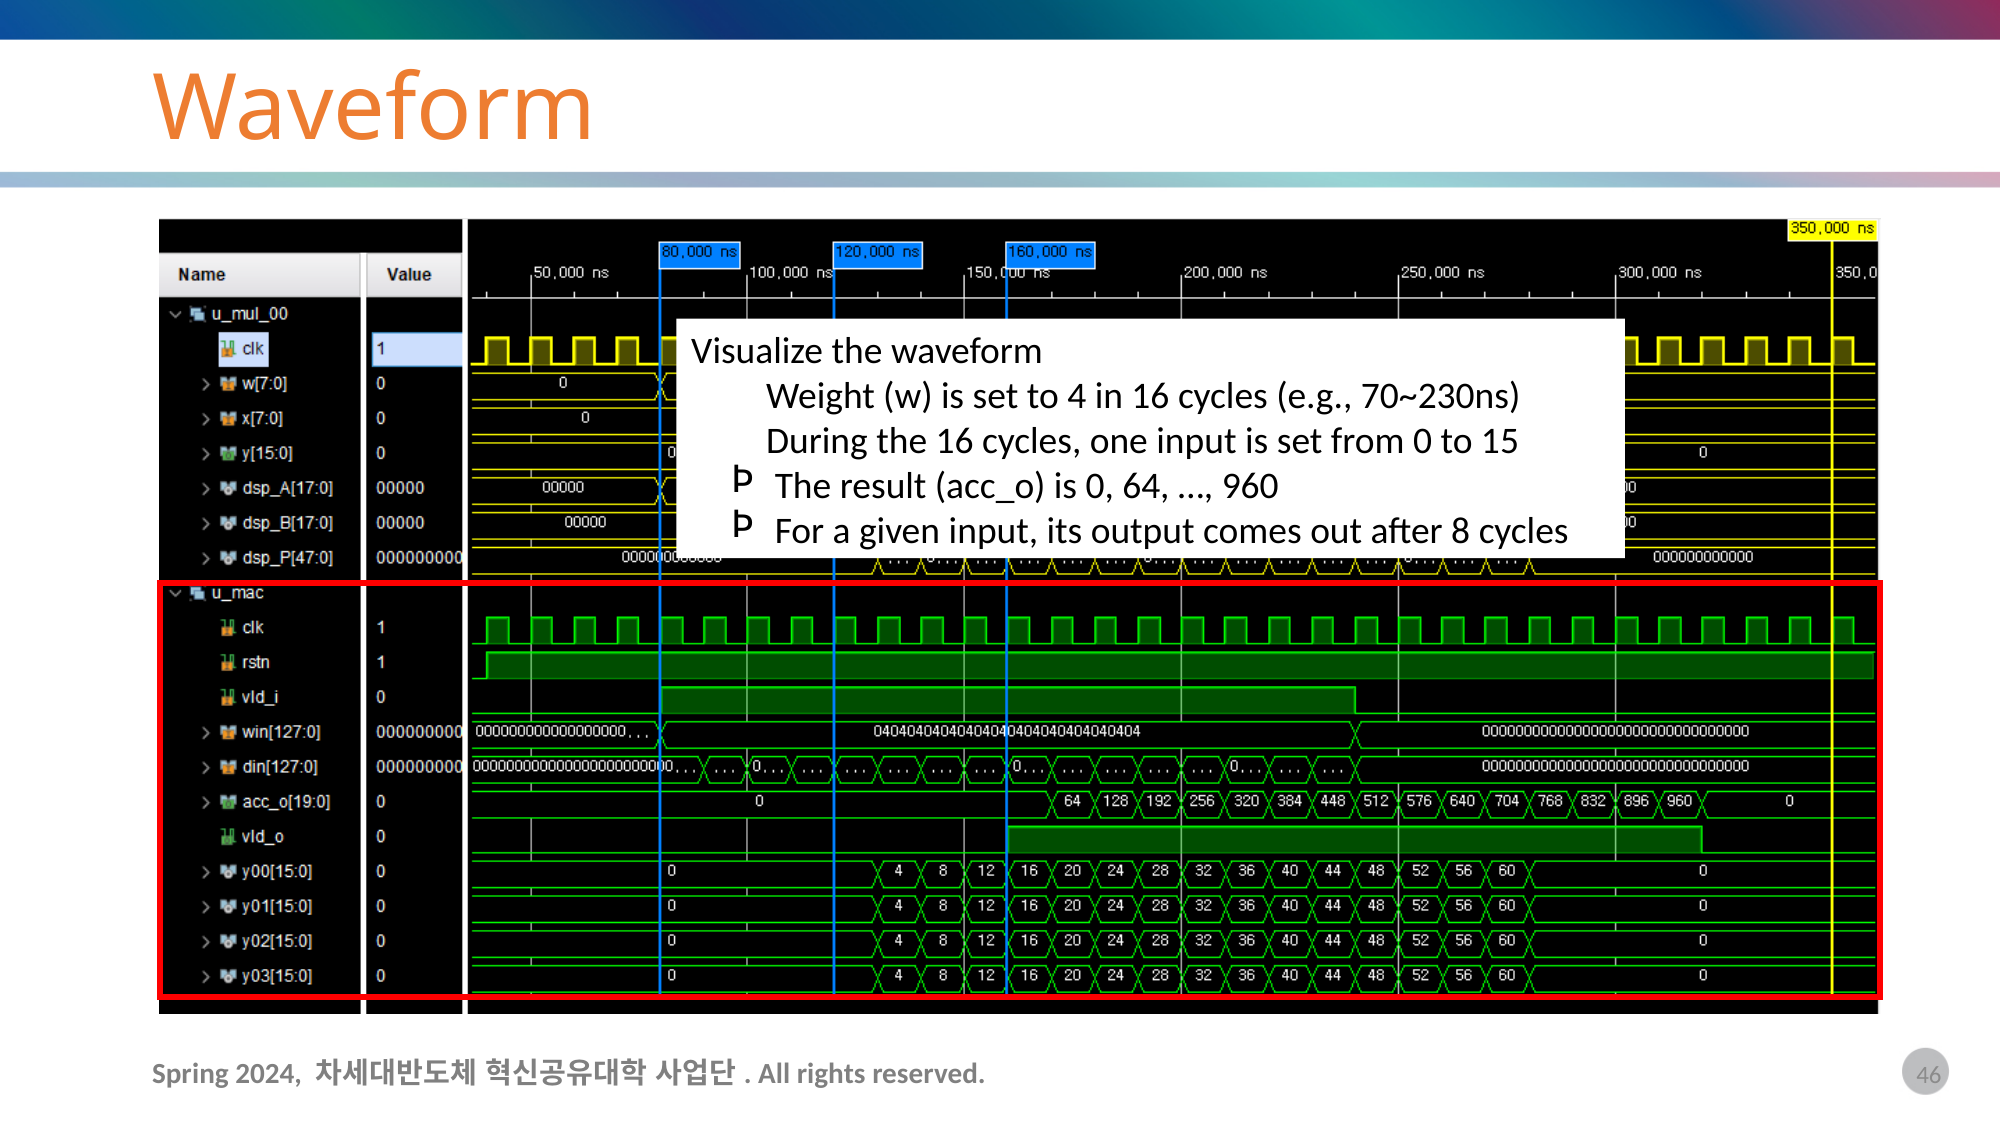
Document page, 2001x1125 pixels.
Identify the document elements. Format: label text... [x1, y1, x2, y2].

title Waveform [137, 44, 1903, 175]
picture [0, 0, 2000, 1125]
slide_number 46 [1858, 1041, 1957, 1105]
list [159, 218, 1881, 1014]
